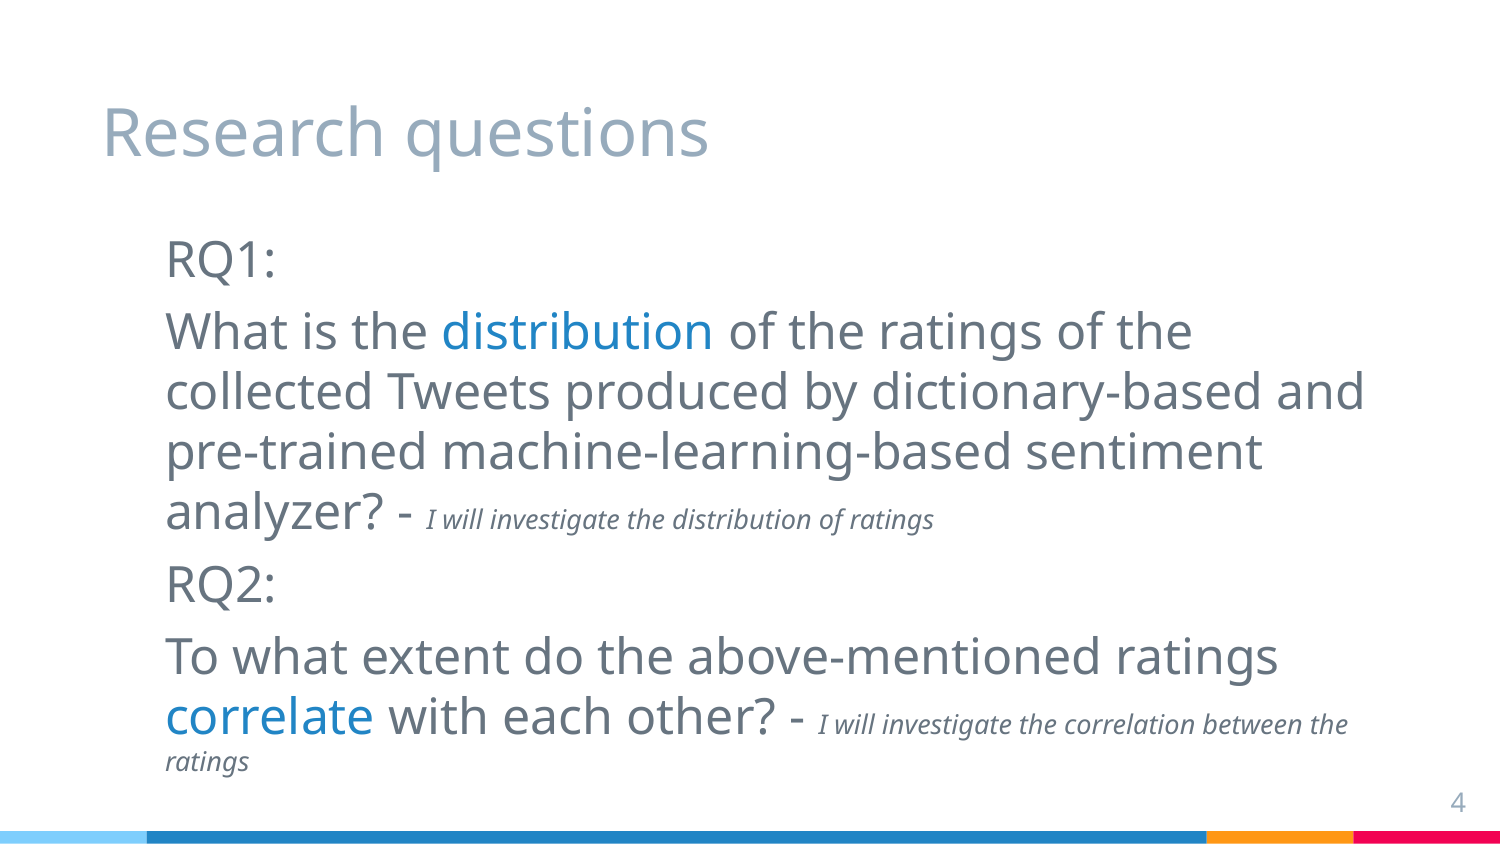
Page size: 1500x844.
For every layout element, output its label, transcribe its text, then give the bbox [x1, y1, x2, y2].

list RQ1: What is the distribution of the ratings of the collected Tweets produced by dictionary-based and pre-trained machine-learning-based sentiment analyzer? - I will investigate the distribution of ratings RQ2: To what extent do the above-mentioned ratings correlate with each other? - I will investigate the correlation between the ratings [150, 212, 1411, 795]
title Research questions [86, 43, 1147, 185]
slide_number ‹#› [1391, 770, 1482, 822]
